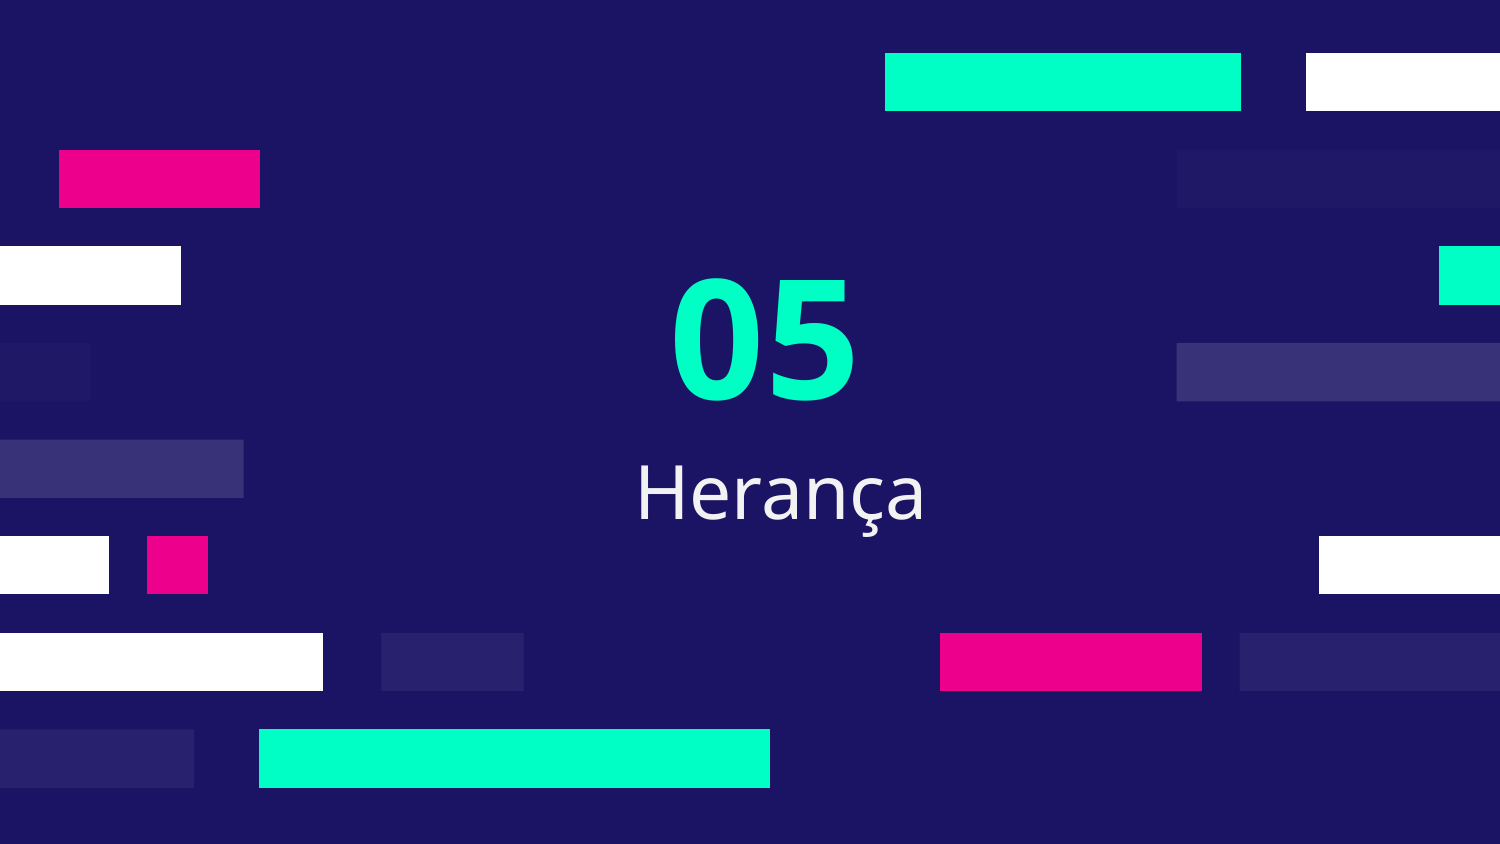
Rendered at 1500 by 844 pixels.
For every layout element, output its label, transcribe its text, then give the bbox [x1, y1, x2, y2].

title Herança [89, 453, 1472, 527]
title 05 [74, 352, 1457, 434]
